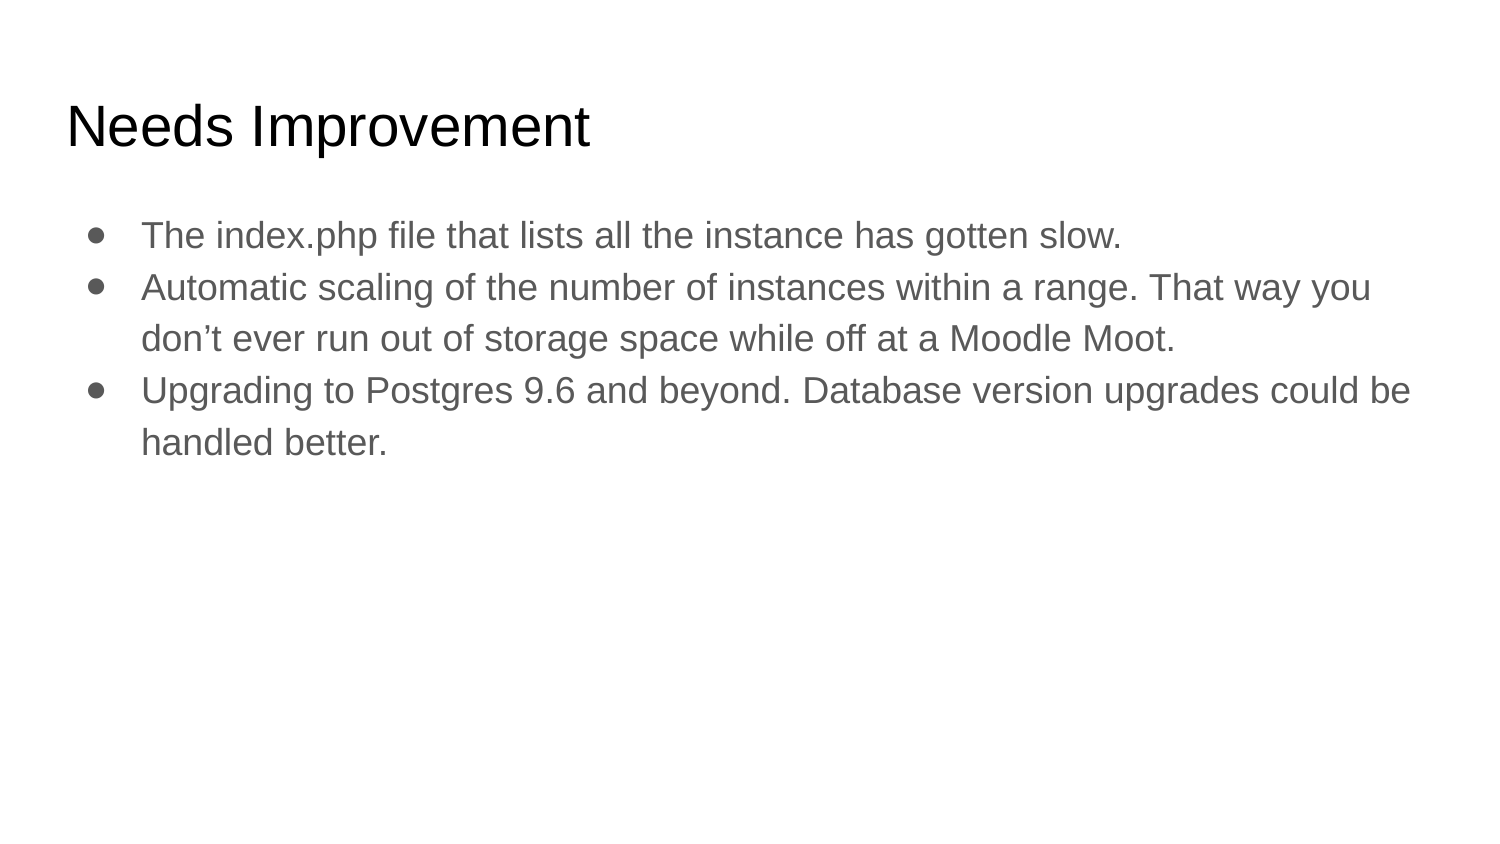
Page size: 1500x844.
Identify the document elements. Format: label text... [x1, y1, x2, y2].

title Needs Improvement [51, 72, 1449, 167]
list The index.php file that lists all the instance has gotten slow. Automatic scaling of the number of instances within a range. That way you don’t ever run out of storage space while off at a Moodle Moot. Upgrading to Postgres 9.6 and beyond. Database version upgrades could be handled better. [51, 189, 1449, 750]
